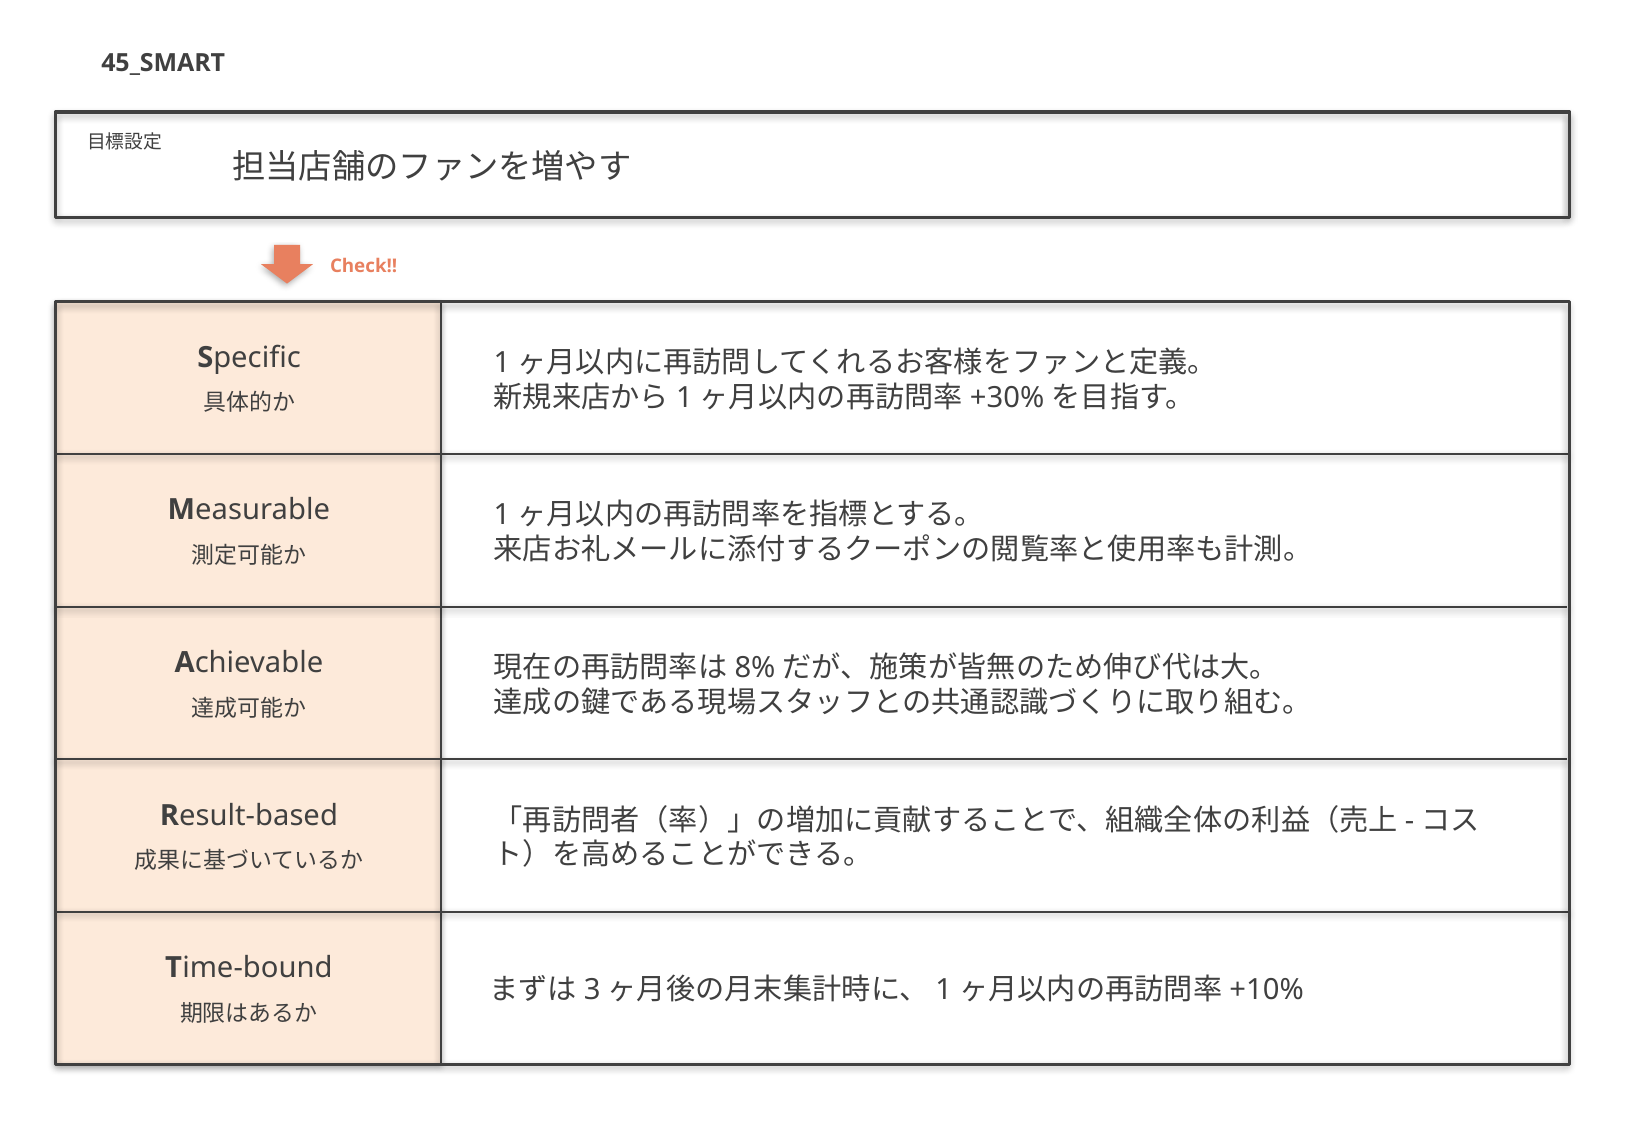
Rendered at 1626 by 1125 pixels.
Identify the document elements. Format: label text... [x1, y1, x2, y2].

text_box [55, 301, 440, 606]
text_box [445, 455, 1570, 911]
text_box 1ヶ月以内に再訪問してくれるお客様をファンと定義。 新規来店から1ヶ月以内の再訪問率+30%を目指す。 [478, 335, 1526, 421]
text_box 1ヶ月以内の再訪問率を指標とする。 来店お礼メールに添付するクーポンの閲覧率と使用率も計測。 [478, 488, 1526, 573]
text_box [55, 764, 437, 1065]
text_box 担当店舗のファンを増やす [217, 137, 647, 192]
text_box Check!! [315, 246, 413, 285]
text_box 「再訪問者（率）」の増加に貢献することで、組織全体の利益（売上-コスト）を高めることができる。 [478, 793, 1526, 878]
text_box [55, 111, 1569, 218]
text_box 現在の再訪問率は8%だが、施策が皆無のため伸び代は大。 達成の鍵である現場スタッフとの共通認識づくりに取り組む。 [478, 640, 1526, 726]
text_box まずは3ヶ月後の月末集計時に、1ヶ月以内の再訪問率+10% [474, 963, 1319, 1014]
text_box [442, 301, 1570, 453]
text_box [445, 913, 1570, 1065]
text_box 45_SMART [86, 39, 241, 84]
text_box [260, 244, 314, 285]
text_box [55, 612, 437, 759]
